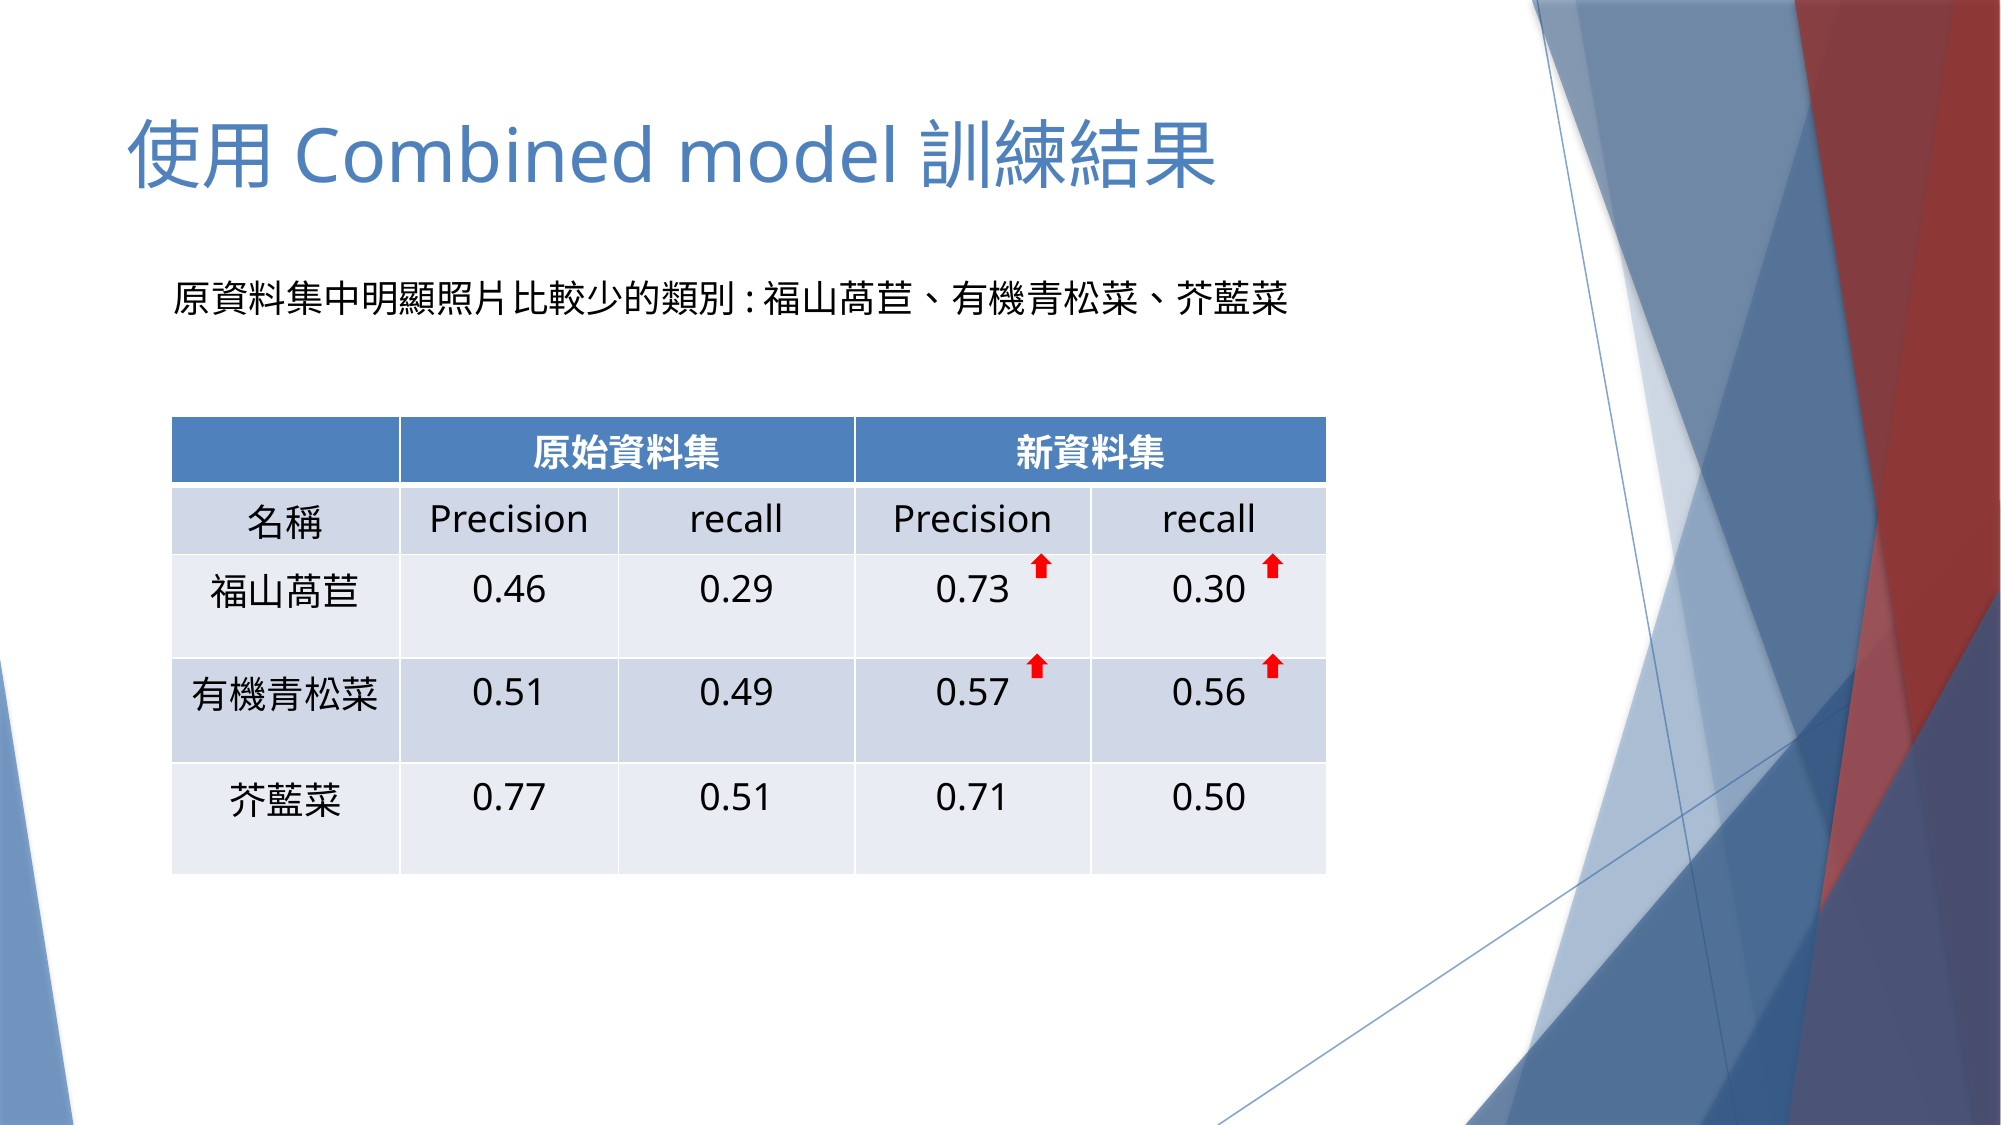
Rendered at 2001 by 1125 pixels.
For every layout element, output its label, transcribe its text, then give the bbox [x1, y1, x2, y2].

text_box [1024, 652, 1050, 680]
table_cell 0.29 [619, 555, 854, 657]
table_header [172, 417, 399, 482]
table_cell 有機青松菜 [172, 659, 399, 762]
table_cell 0.30 [1092, 555, 1326, 657]
table_cell 0.50 [1092, 764, 1326, 874]
table_cell recall [619, 488, 854, 554]
table_cell 0.56 [1092, 659, 1326, 762]
text_box [1260, 552, 1286, 580]
table_cell 0.71 [856, 764, 1090, 874]
table_cell Precision [401, 488, 618, 554]
title 使用Combined model訓練結果 [111, 99, 1522, 317]
text_box 原資料集中明顯照片比較少的類別:福山萵苣、有機青松菜、芥藍菜 [158, 267, 1400, 328]
table_cell 0.51 [619, 764, 854, 874]
table_cell Precision [856, 488, 1090, 554]
table_cell 0.73 [856, 555, 1090, 657]
text_box [1260, 652, 1286, 680]
table_cell 0.77 [401, 764, 618, 874]
table_cell 0.57 [856, 659, 1090, 762]
table_header 新資料集 [856, 417, 1326, 482]
table_cell 0.51 [401, 659, 618, 762]
text_box [1028, 552, 1054, 580]
table_cell 芥藍菜 [172, 764, 399, 874]
table_header 原始資料集 [401, 417, 854, 482]
table_cell 0.46 [401, 555, 618, 657]
table_cell 0.49 [619, 659, 854, 762]
table_cell 福山萵苣 [172, 555, 399, 657]
table_cell 名稱 [172, 488, 399, 554]
table_cell recall [1092, 488, 1326, 554]
